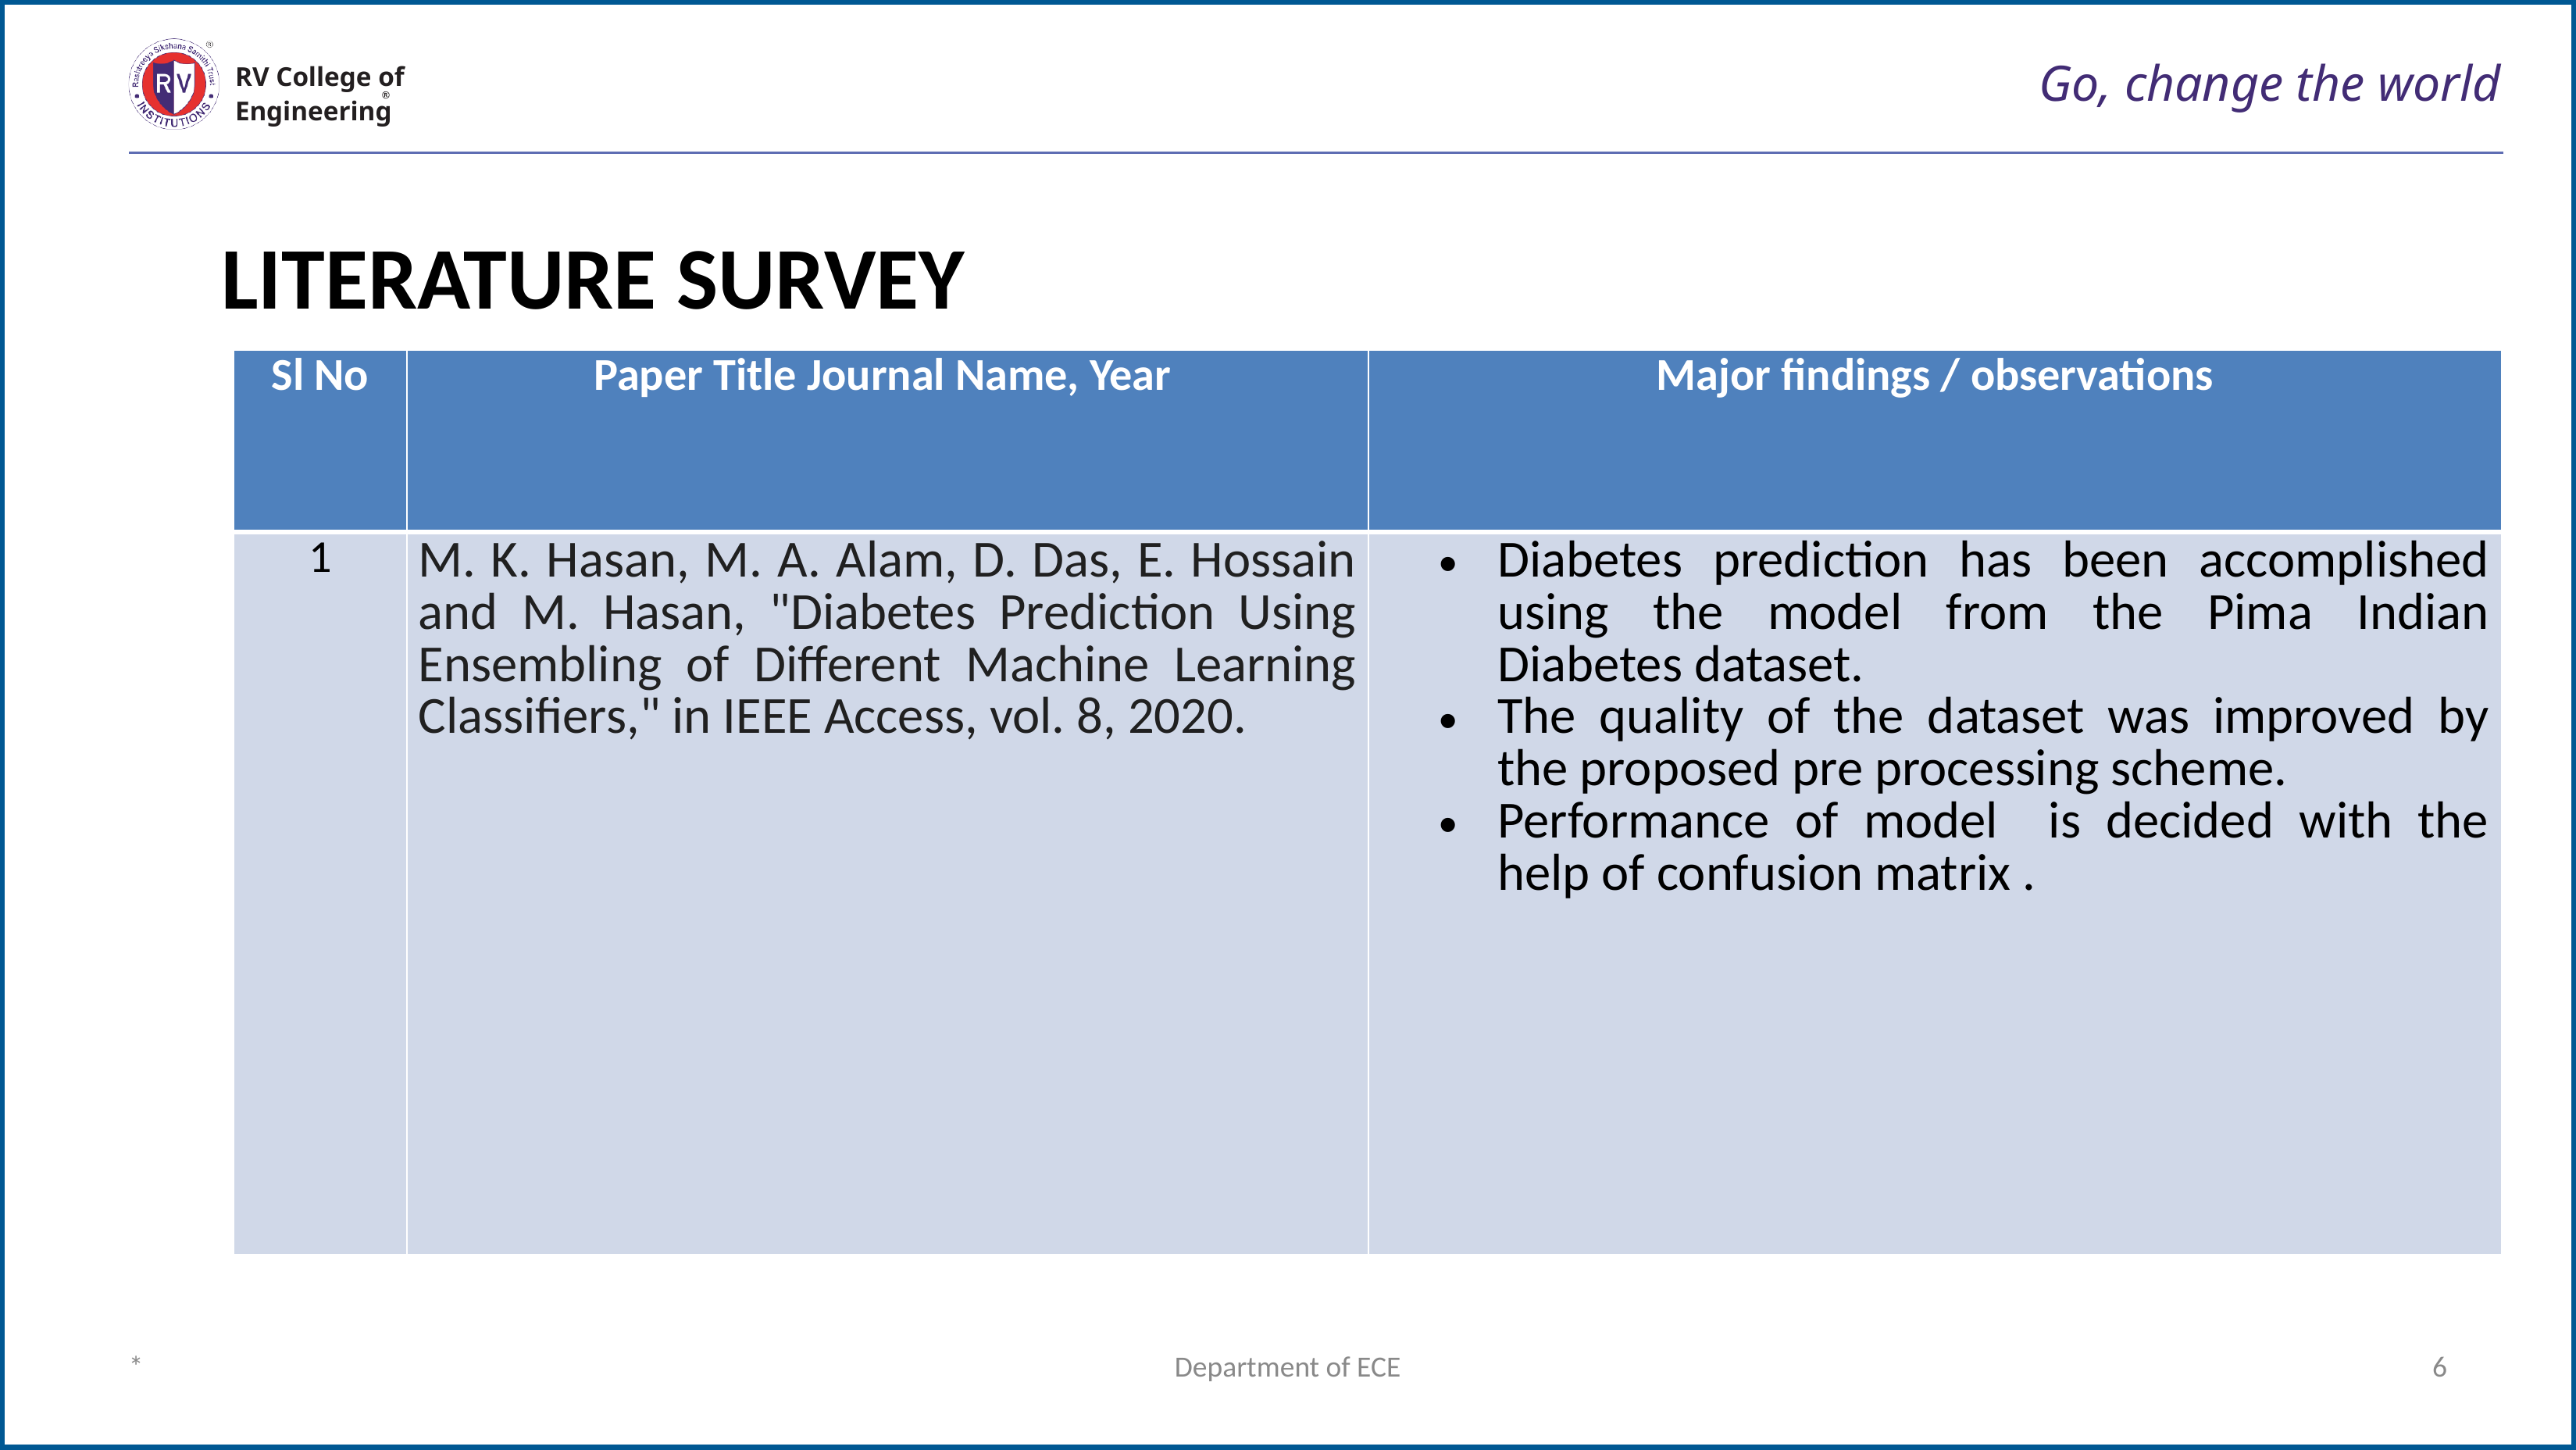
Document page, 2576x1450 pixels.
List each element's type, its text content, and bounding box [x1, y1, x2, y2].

text_box RV College of Engineering [233, 55, 409, 127]
table_header Paper Title Journal Name, Year [408, 351, 1368, 530]
table_cell 1 [234, 534, 406, 1254]
text_box * [128, 1348, 722, 1384]
text_box LITERATURE SURVEY [219, 220, 1532, 327]
text_box [0, 0, 2576, 1450]
text_box [128, 38, 219, 130]
text_box Department of ECE [876, 1348, 1700, 1384]
table_header Sl No [234, 351, 406, 530]
table_cell M. K. Hasan, M. A. Alam, D. Das, E. Hossain and M. Hasan, "Diabetes Prediction Using Ensembling of Different Machine Learning Classifiers," in IEEE Access, vol. 8, 2020. [408, 534, 1368, 1254]
title Go, change the world [2029, 52, 2502, 295]
text_box 6 [1854, 1348, 2447, 1384]
table_cell Diabetes prediction has been accomplished using the model from the Pima Indian Diabetes dataset. The quality of the dataset was improved by the proposed pre processing scheme. Performance of model is decided with the help of confusion matrix . [1369, 534, 2501, 1254]
table_header Major findings / observations [1369, 351, 2501, 530]
